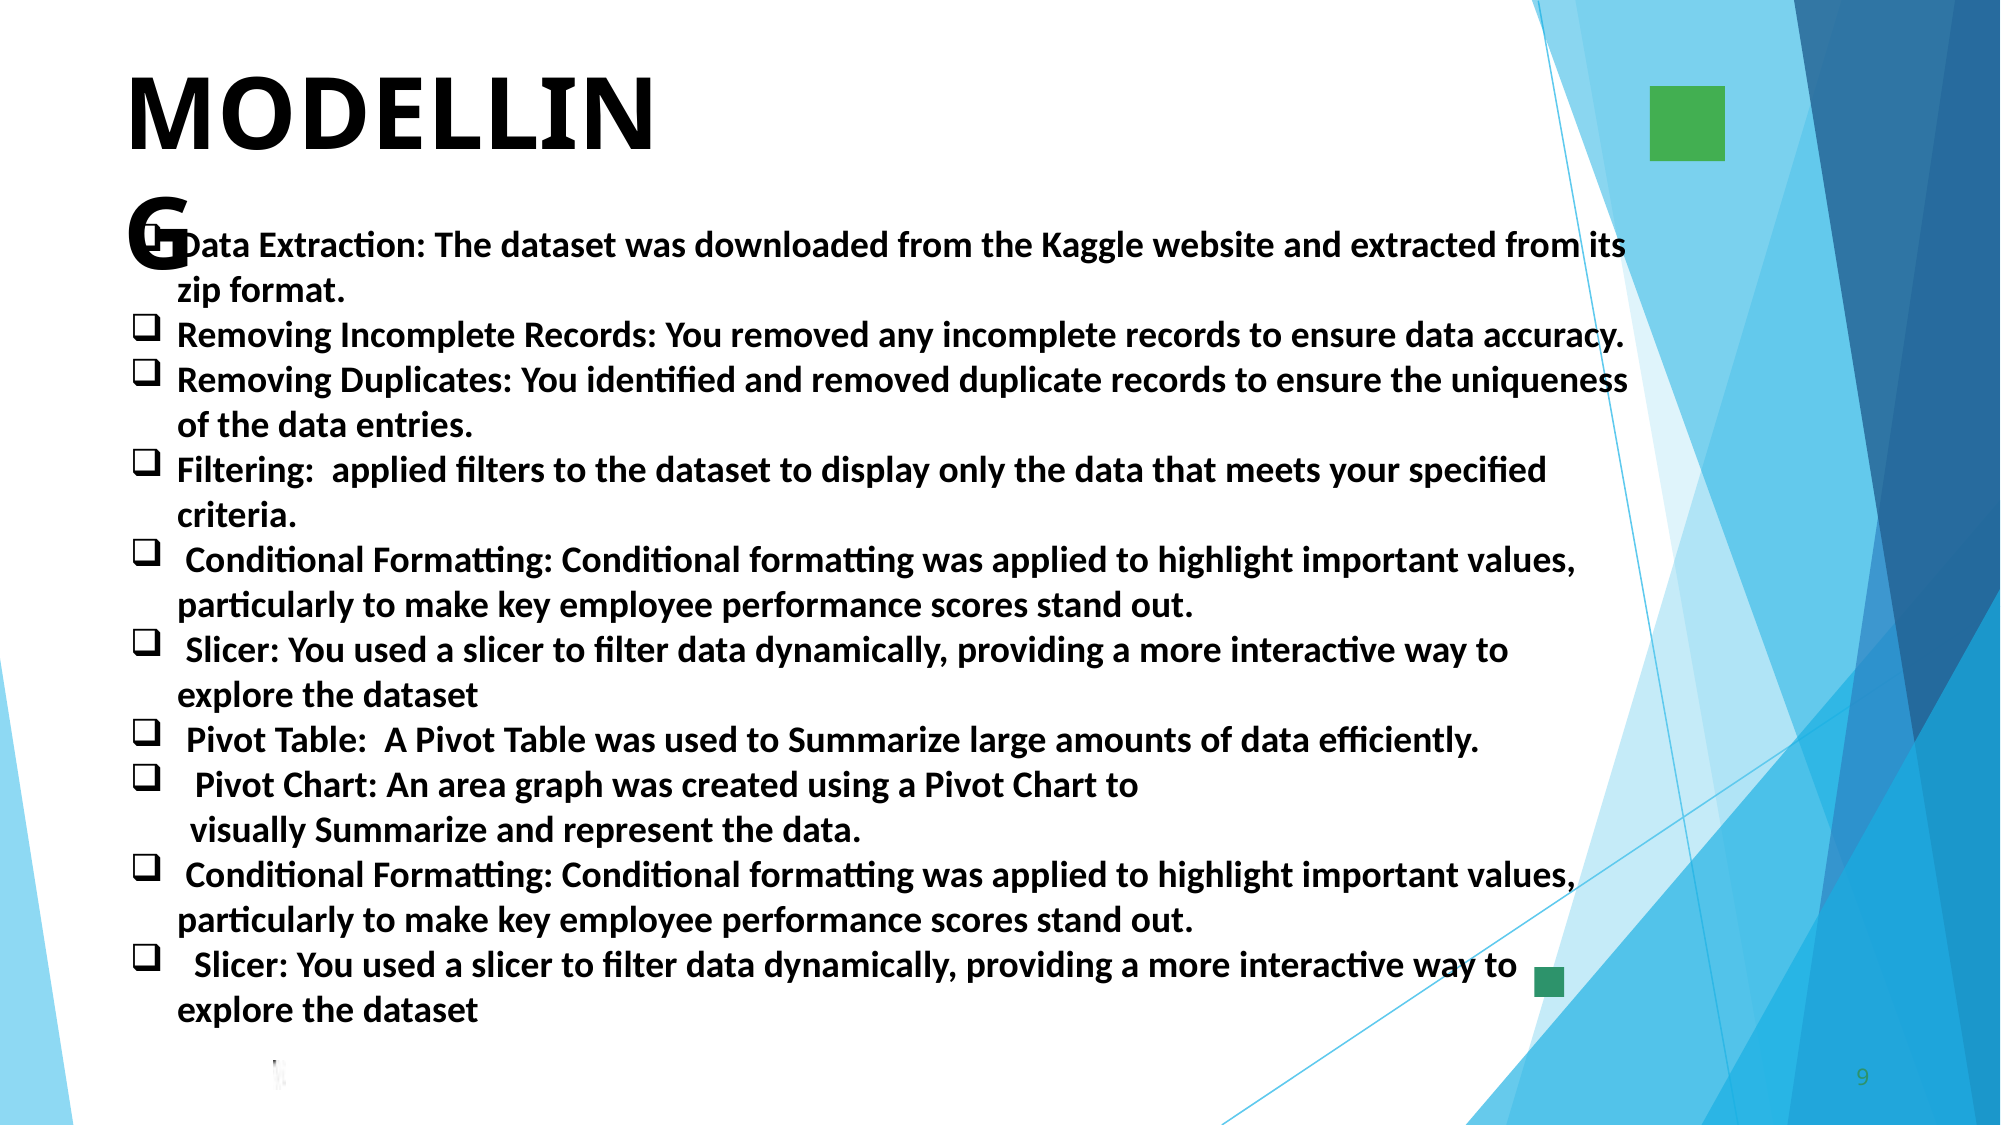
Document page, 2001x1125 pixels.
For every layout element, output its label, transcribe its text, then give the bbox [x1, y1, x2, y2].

text_box 9 [1849, 1061, 1888, 1095]
text_box [1649, 86, 1725, 162]
text_box MODELLING [121, 47, 664, 212]
text_box Data Extraction: The dataset was downloaded from the Kaggle website and extracted from its zip format. Removing Incomplete Records: You removed any incomplete records to ensure data accuracy. Removing Duplicates: You identified and removed duplicate records to ensure the uniqueness of the data entries. Filtering: applied filters to the dataset to display only the data that meets your specified criteria. Conditional Formatting: Conditional formatting was applied to highlight important values, particularly to make key employee performance scores stand out. Slicer: You used a slicer to filter data dynamically, providing a more interactive way to explore the dataset Pivot Table: A Pivot Table was used to Summarize large amounts of data efficiently. Pivot Chart: An area graph was created using a Pivot Chart to visually Summarize and represent the data. Conditional Formatting: Conditional formatting was applied to highlight important values, particularly to make key employee performance scores stand out. Slicer: You used a slicer to filter data dynamically, providing a more interactive way to explore the dataset [115, 212, 1650, 1125]
picture [273, 1060, 287, 1091]
